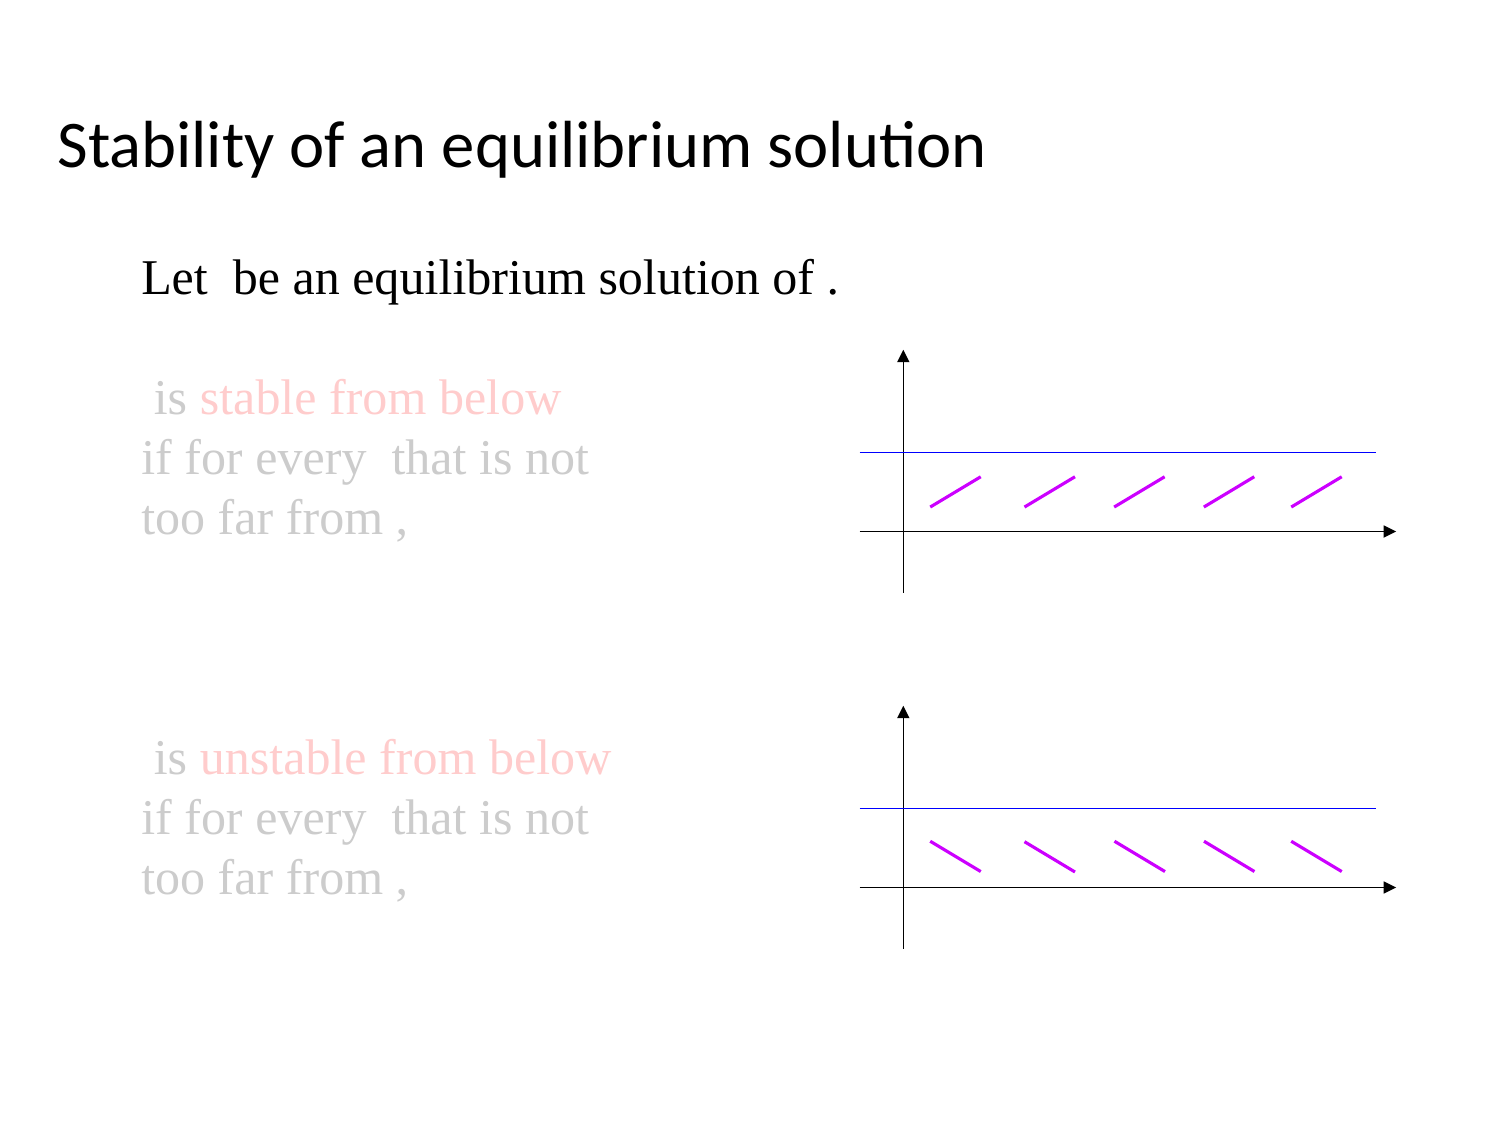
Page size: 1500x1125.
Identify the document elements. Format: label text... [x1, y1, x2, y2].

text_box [1114, 841, 1166, 872]
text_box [1024, 841, 1076, 872]
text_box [930, 476, 981, 508]
text_box [116, 371, 771, 433]
text_box [128, 431, 771, 563]
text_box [1203, 476, 1255, 508]
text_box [930, 841, 981, 872]
text_box [111, 727, 766, 790]
text_box Stability of an equilibrium solution [42, 93, 1500, 188]
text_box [1291, 476, 1342, 508]
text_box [1114, 476, 1165, 508]
text_box [123, 788, 766, 920]
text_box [1024, 476, 1076, 508]
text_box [1203, 841, 1255, 872]
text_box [1291, 841, 1342, 872]
